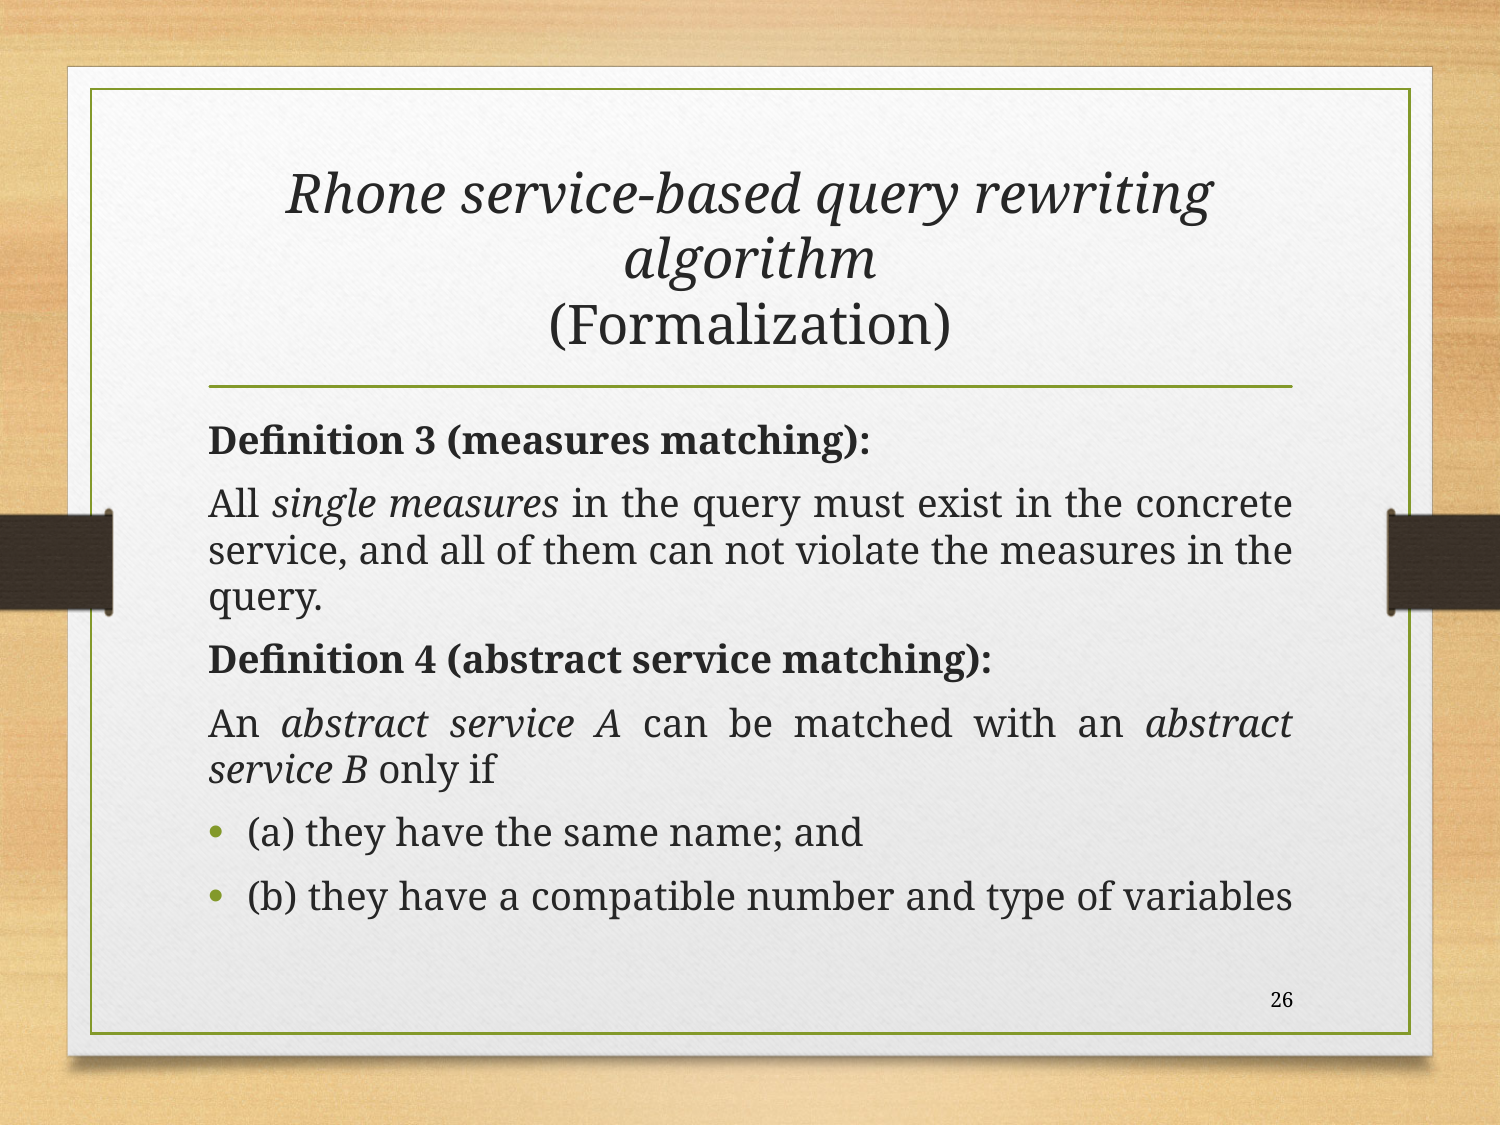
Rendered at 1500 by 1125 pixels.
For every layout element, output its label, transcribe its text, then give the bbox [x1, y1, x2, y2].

slide_number 26 [1243, 977, 1309, 1024]
picture [0, 0, 1500, 1125]
list Definition 3 (measures matching): All single measures in the query must exist in the concrete service, and all of them can not violate the measures in the query. Definition 4 (abstract service matching): An abstract service A can be matched with an abstract service B only if (a) they have the same name; and (b) they have a compatible number and type of variables [193, 408, 1309, 974]
title Rhone service-based query rewriting algorithm (Formalization) [193, 150, 1309, 365]
